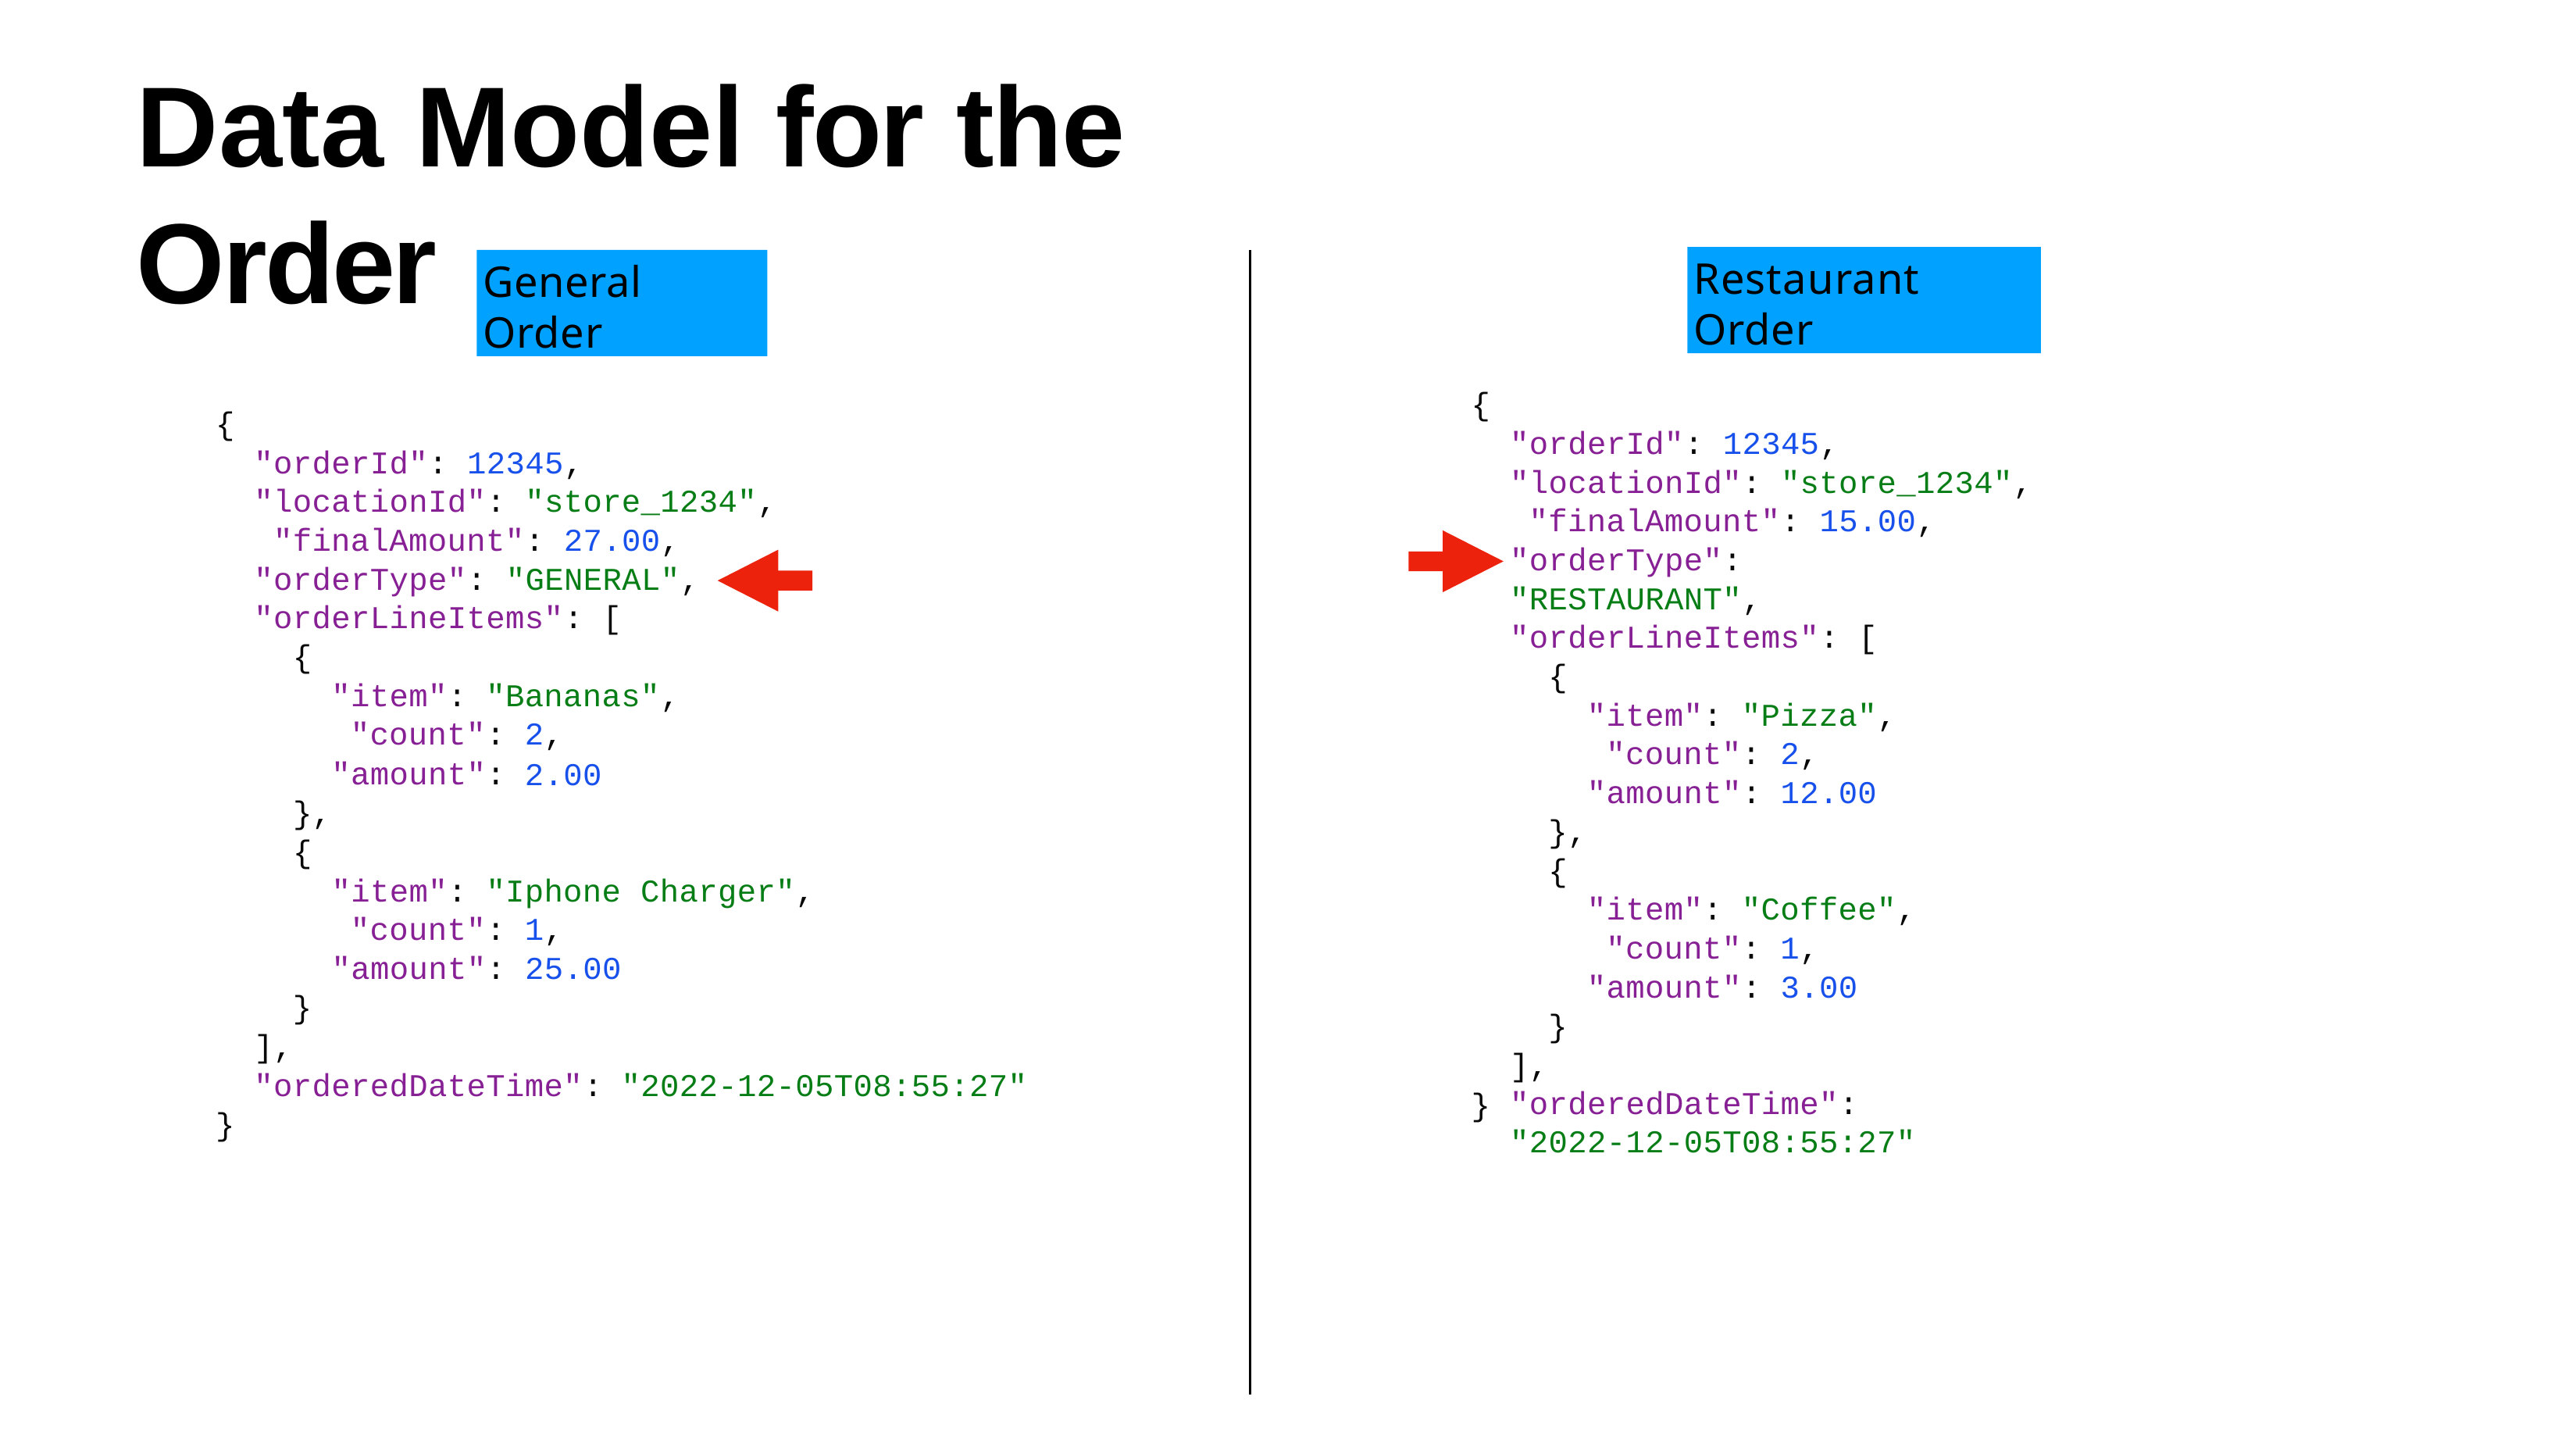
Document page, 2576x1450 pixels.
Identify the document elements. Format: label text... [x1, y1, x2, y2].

text_box Charger", [639, 868, 816, 909]
title Data Model for the Order [134, 51, 1440, 327]
text_box } [213, 1102, 237, 1142]
text_box [717, 549, 813, 612]
text_box Restaurant Order [1687, 247, 2041, 354]
text_box "amount": }, { [291, 751, 508, 870]
text_box } [1469, 1082, 1493, 1123]
text_box "2022-12-05T08:55:27" [619, 1062, 1029, 1103]
text_box General Order [476, 249, 768, 356]
text_box "orderId": 12345, "locationId": "store_1234", "finalAmount": 27.00, "orderType": "GENERAL", "orderLineItems": [ { "item": "Bananas", "count": 2, [252, 440, 778, 752]
text_box { [1469, 381, 1493, 422]
text_box } ], "orderedDateTime": [252, 984, 604, 1103]
text_box "item": "Iphone "count": 1, "amount": 25.00 [330, 868, 623, 986]
text_box { [213, 401, 237, 441]
text_box "orderId": 12345, "locationId": "store_1234", "finalAmount": 15.00, "orderType": "RESTAURANT", "orderLineItems": [ { "item": "Pizza", "count": 2, "amount": 12.00 }, { "item": "Coffee", "count": 1, "amount": 3.00 } ], "orderedDateTime": "2022-12-05T08:55:27" [1508, 420, 2285, 1159]
text_box [1408, 530, 1504, 593]
text_box 2.00 [523, 751, 604, 791]
